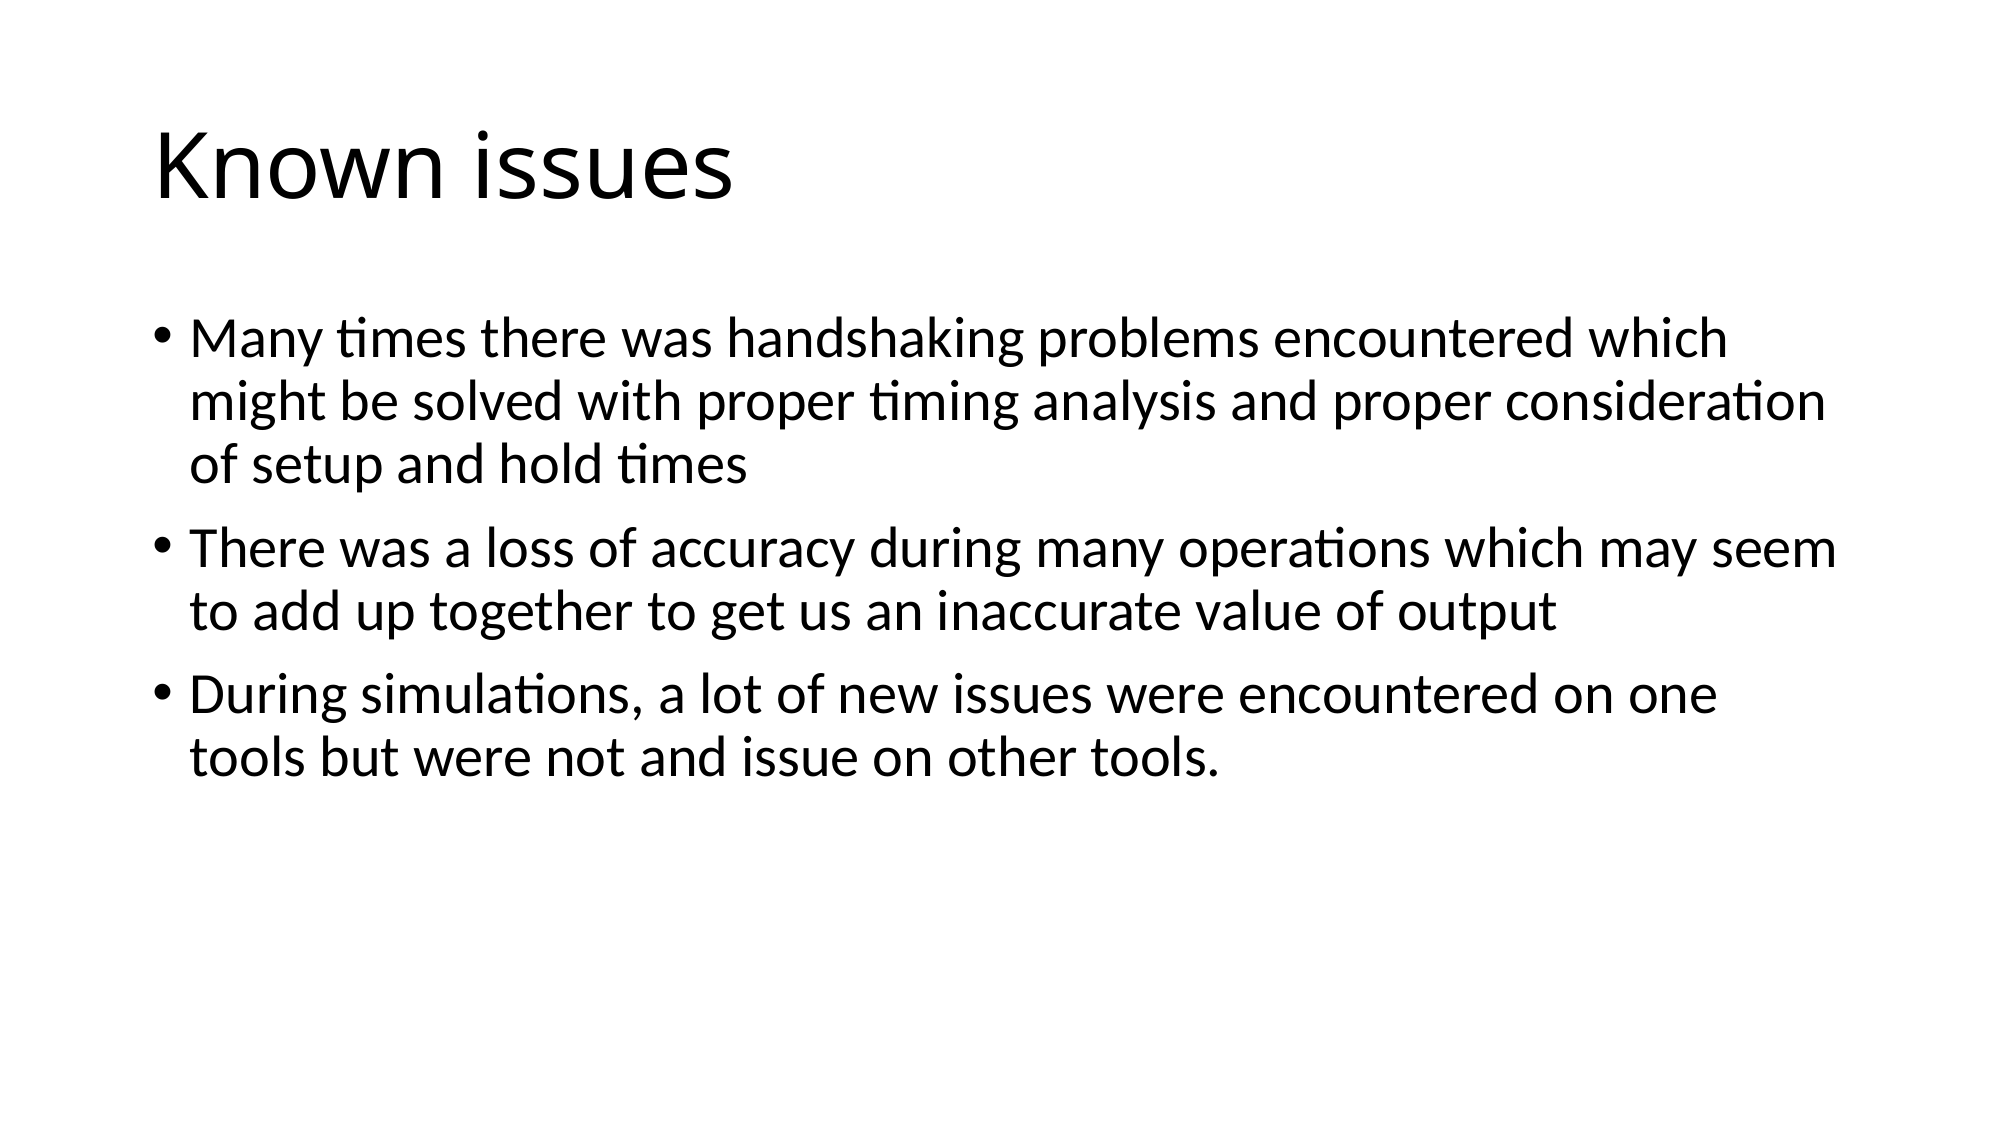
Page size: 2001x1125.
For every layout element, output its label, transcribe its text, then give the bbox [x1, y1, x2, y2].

title Known issues [137, 59, 1863, 278]
list Many times there was handshaking problems encountered which might be solved with proper timing analysis and proper consideration of setup and hold times There was a loss of accuracy during many operations which may seem to add up together to get us an inaccurate value of output During simulations, a lot of new issues were encountered on one tools but were not and issue on other tools. [137, 299, 1863, 1014]
